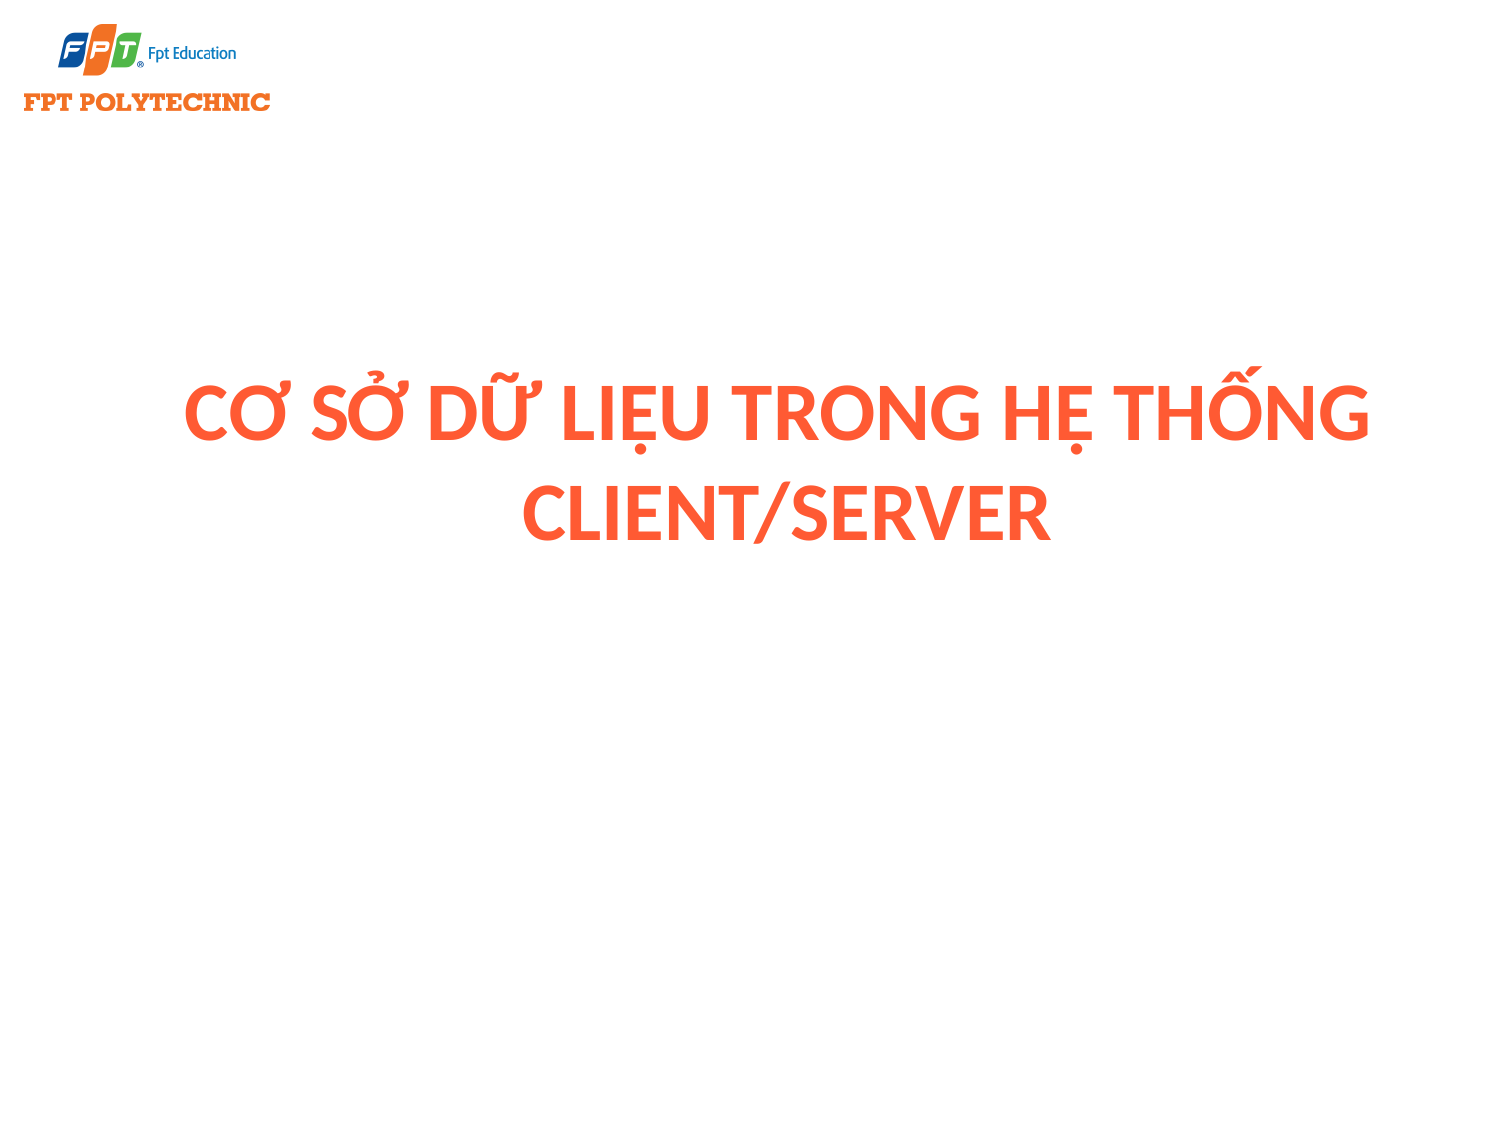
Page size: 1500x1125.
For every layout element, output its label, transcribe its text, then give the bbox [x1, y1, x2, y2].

title Cơ sở dữ liệu trong hệ thống client/server [150, 350, 1425, 574]
picture [24, 24, 272, 111]
